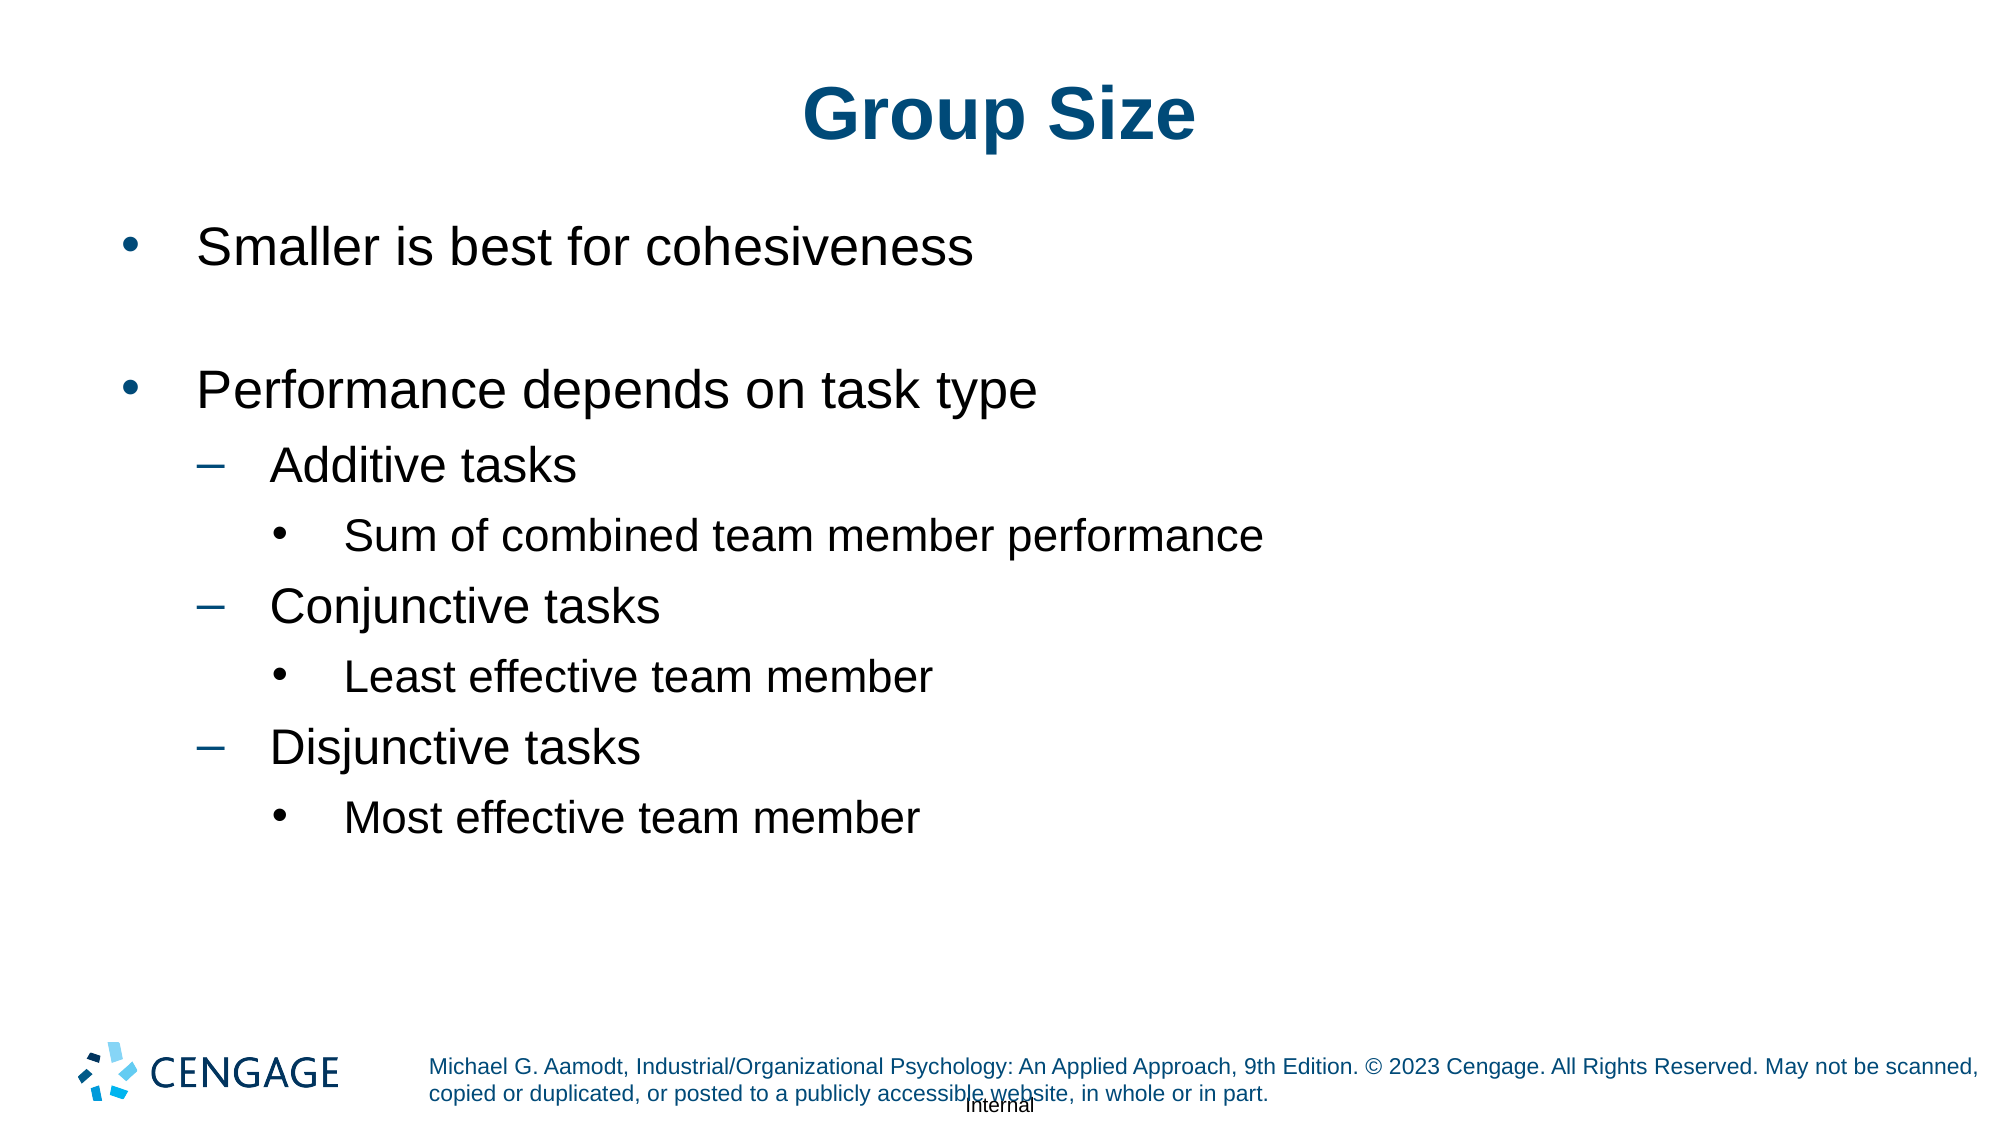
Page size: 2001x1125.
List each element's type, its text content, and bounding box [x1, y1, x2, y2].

list Smaller is best for cohesiveness Performance depends on task type Additive tasks Sum of combined team member performance Conjunctive tasks Least effective team member Disjunctive tasks Most effective team member [121, 211, 1880, 1000]
title Group Size [137, 59, 1863, 171]
picture [78, 1042, 338, 1101]
